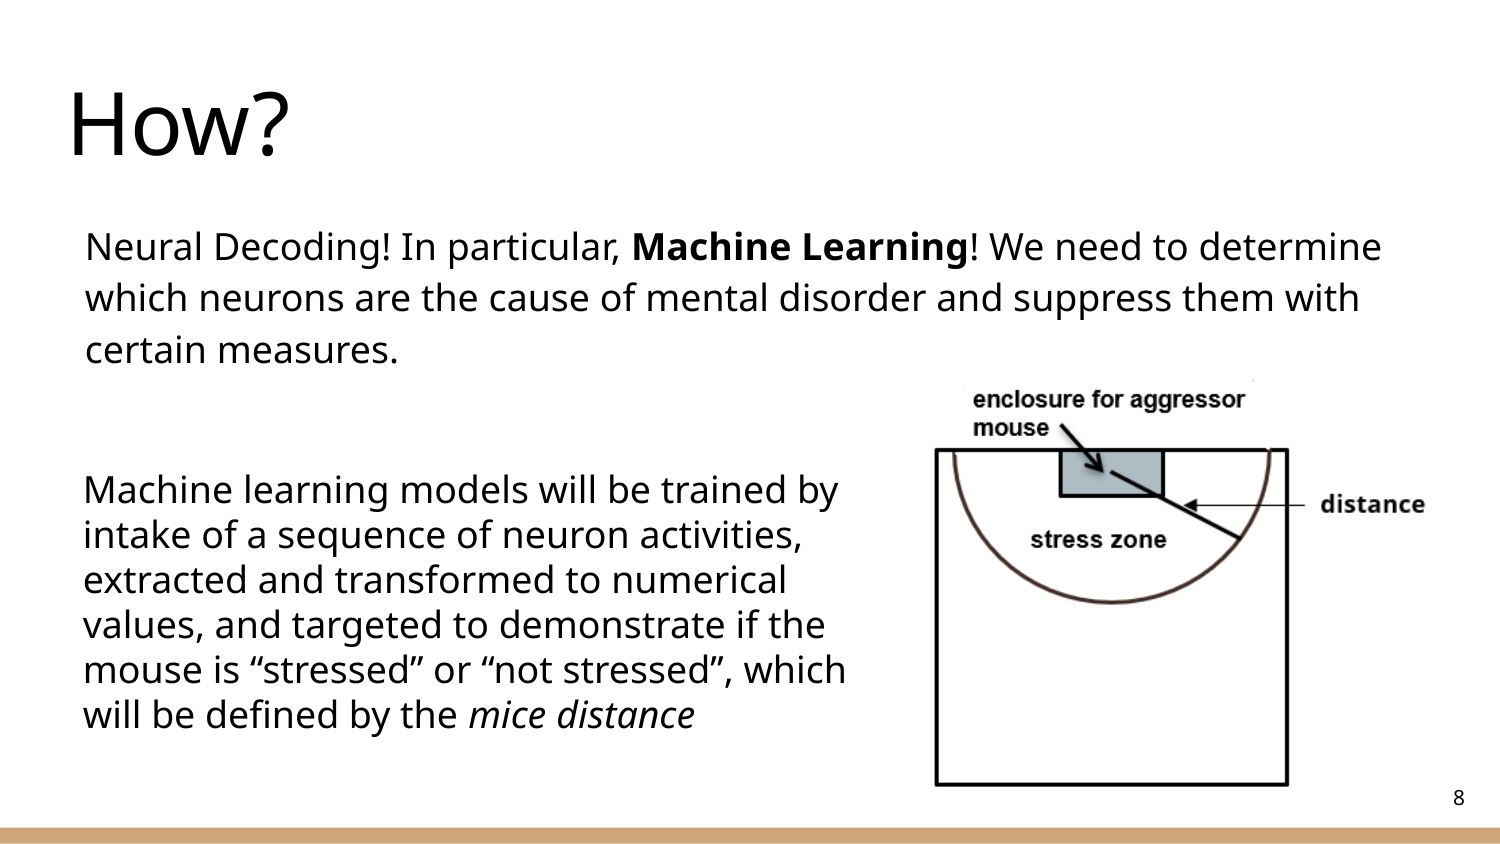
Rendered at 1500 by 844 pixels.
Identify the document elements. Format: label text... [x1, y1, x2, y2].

list Neural Decoding! In particular, Machine Learning! We need to determine which neurons are the cause of mental disorder and suppress them with certain measures. [51, 200, 1449, 422]
picture [915, 377, 1433, 795]
title How? [51, 51, 1449, 189]
slide_number 8 [1389, 764, 1480, 830]
text_box Machine learning models will be trained by intake of a sequence of neuron activities, extracted and transformed to numerical values, and targeted to demonstrate if the mouse is “stressed” or “not stressed”, which will be defined by the mice distance [68, 458, 910, 744]
